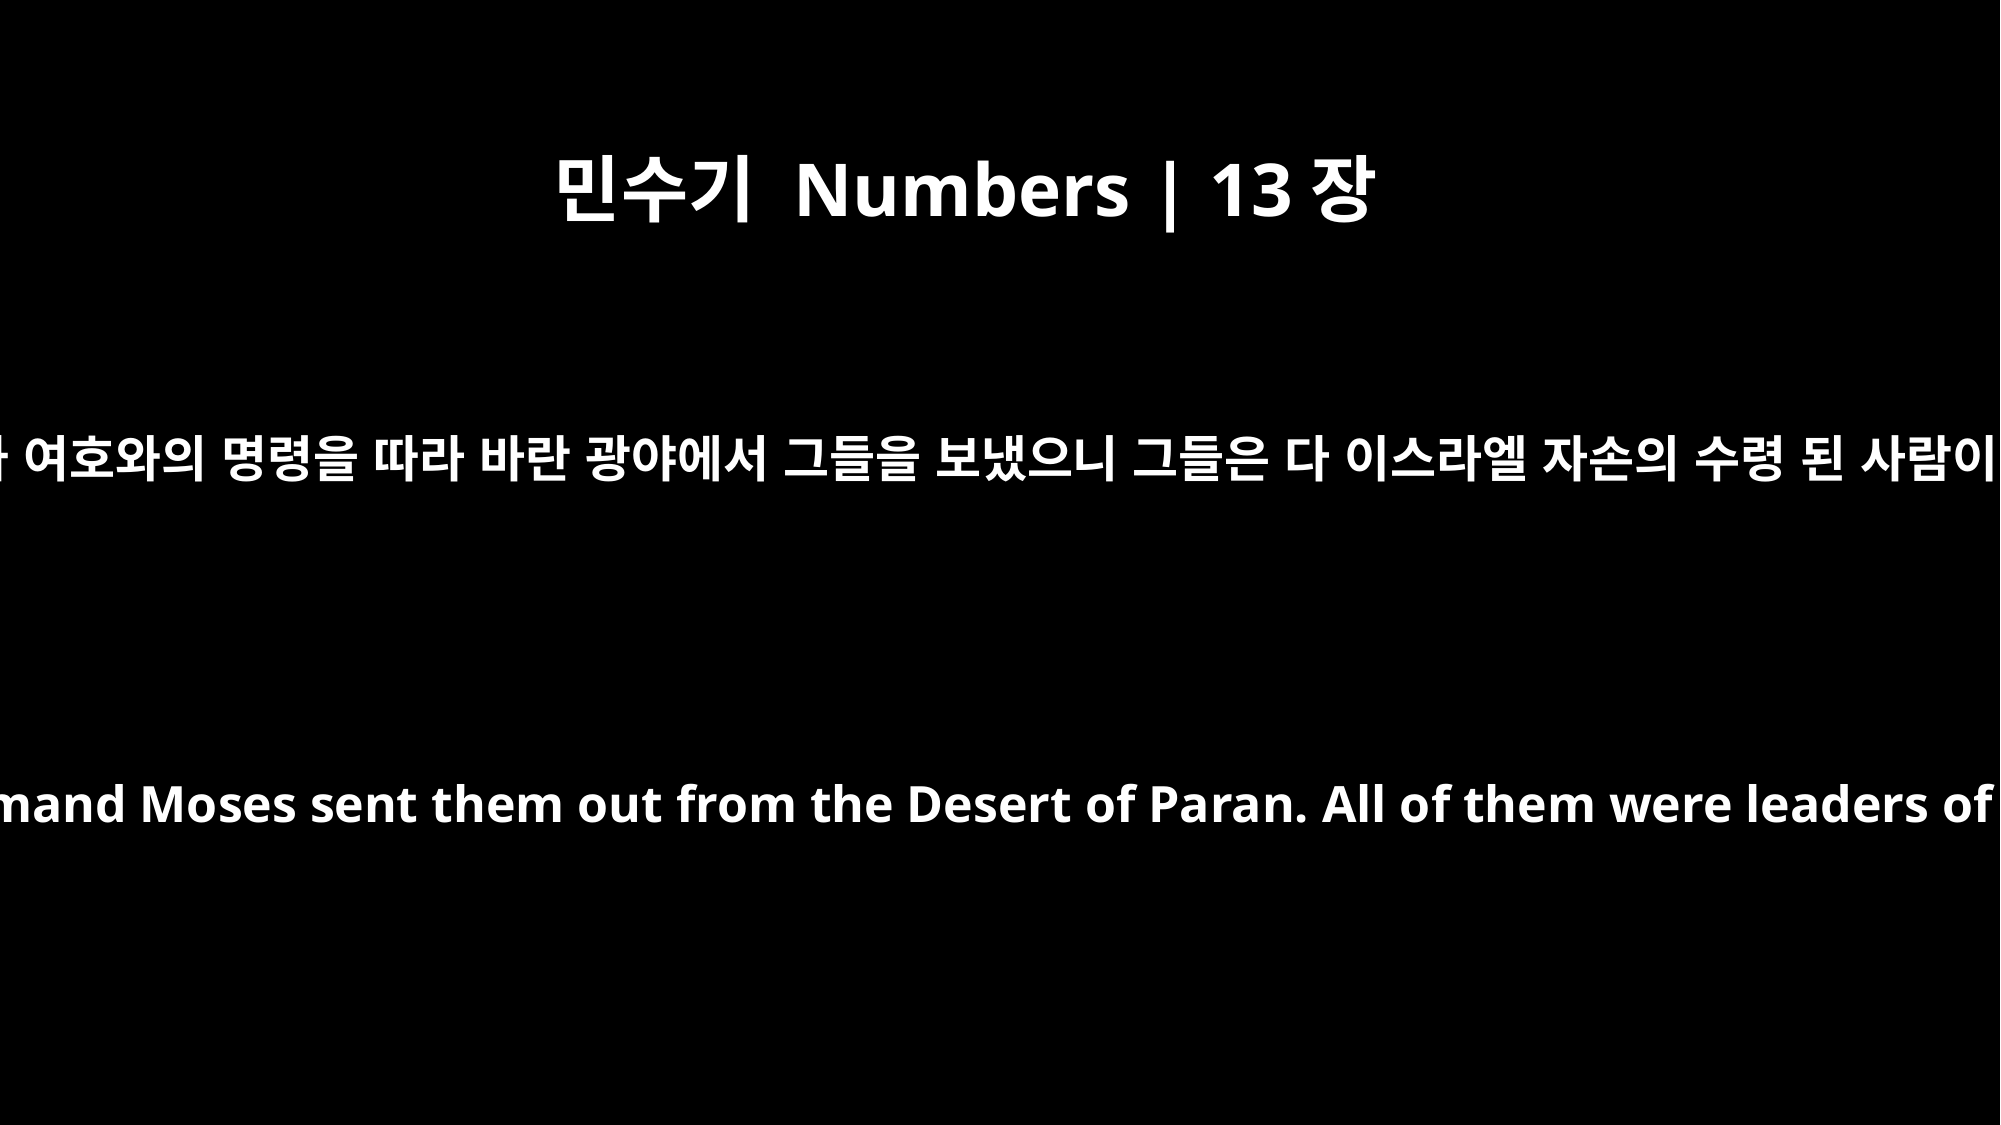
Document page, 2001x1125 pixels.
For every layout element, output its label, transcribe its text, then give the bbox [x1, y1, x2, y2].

text_box 3 모세가 여호와의 명령을 따라 바란 광야에서 그들을 보냈으니 그들은 다 이스라엘 자손의 수령 된 사람이라 [0, 359, 2000, 495]
text_box 민수기 Numbers | 13장 [538, 136, 1393, 239]
text_box So at the LORD's command Moses sent them out from the Desert of Paran. All of them were leaders of the Israelites. [0, 764, 2000, 840]
